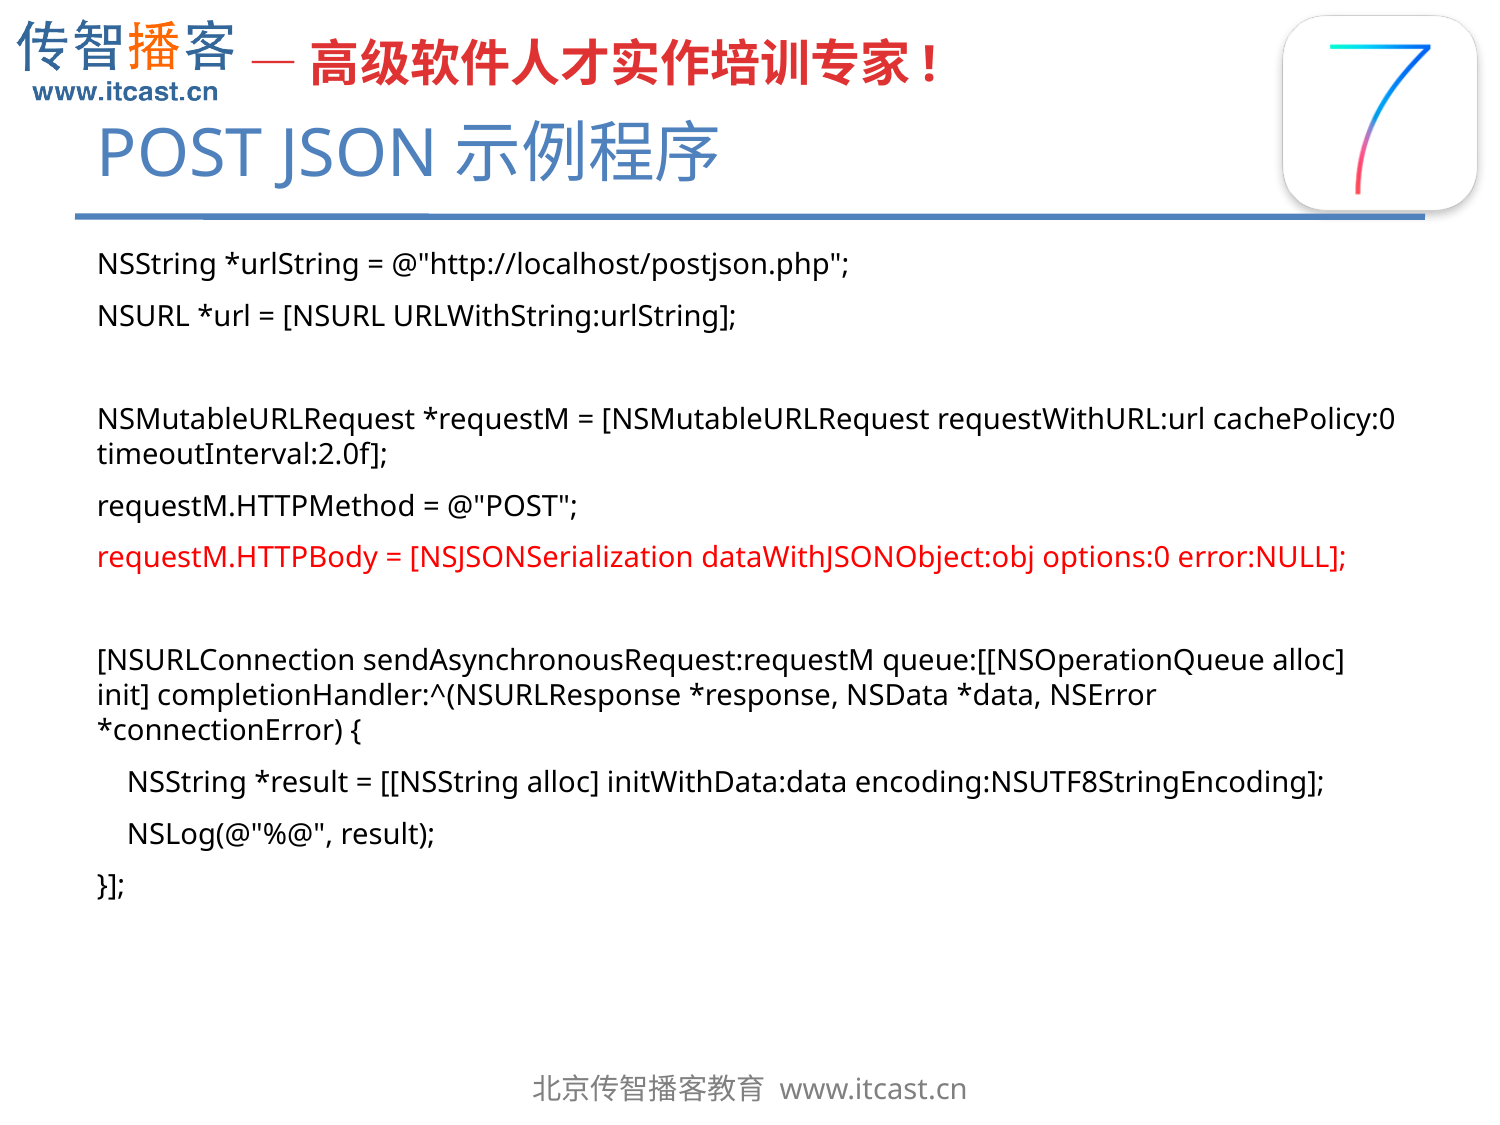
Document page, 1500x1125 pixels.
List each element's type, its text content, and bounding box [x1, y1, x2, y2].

picture [16, 19, 234, 101]
title POST JSON示例程序 [81, 102, 1416, 237]
picture [1163, 0, 1500, 263]
list NSString *urlString = @"http://localhost/postjson.php"; NSURL *url = [NSURL URLWithString:urlString]; NSMutableURLRequest *requestM = [NSMutableURLRequest requestWithURL:url cachePolicy:0 timeoutInterval:2.0f]; requestM.HTTPMethod = @"POST"; requestM.HTTPBody = [NSJSONSerialization dataWithJSONObject:obj options:0 error:NULL]; [NSURLConnection sendAsynchronousRequest:requestM queue:[[NSOperationQueue alloc] init] completionHandler:^(NSURLResponse *response, NSData *data, NSError *connectionError) { NSString *result = [[NSString alloc] initWithData:data encoding:NSUTF8StringEncoding]; NSLog(@"%@", result); }]; [81, 237, 1416, 1005]
